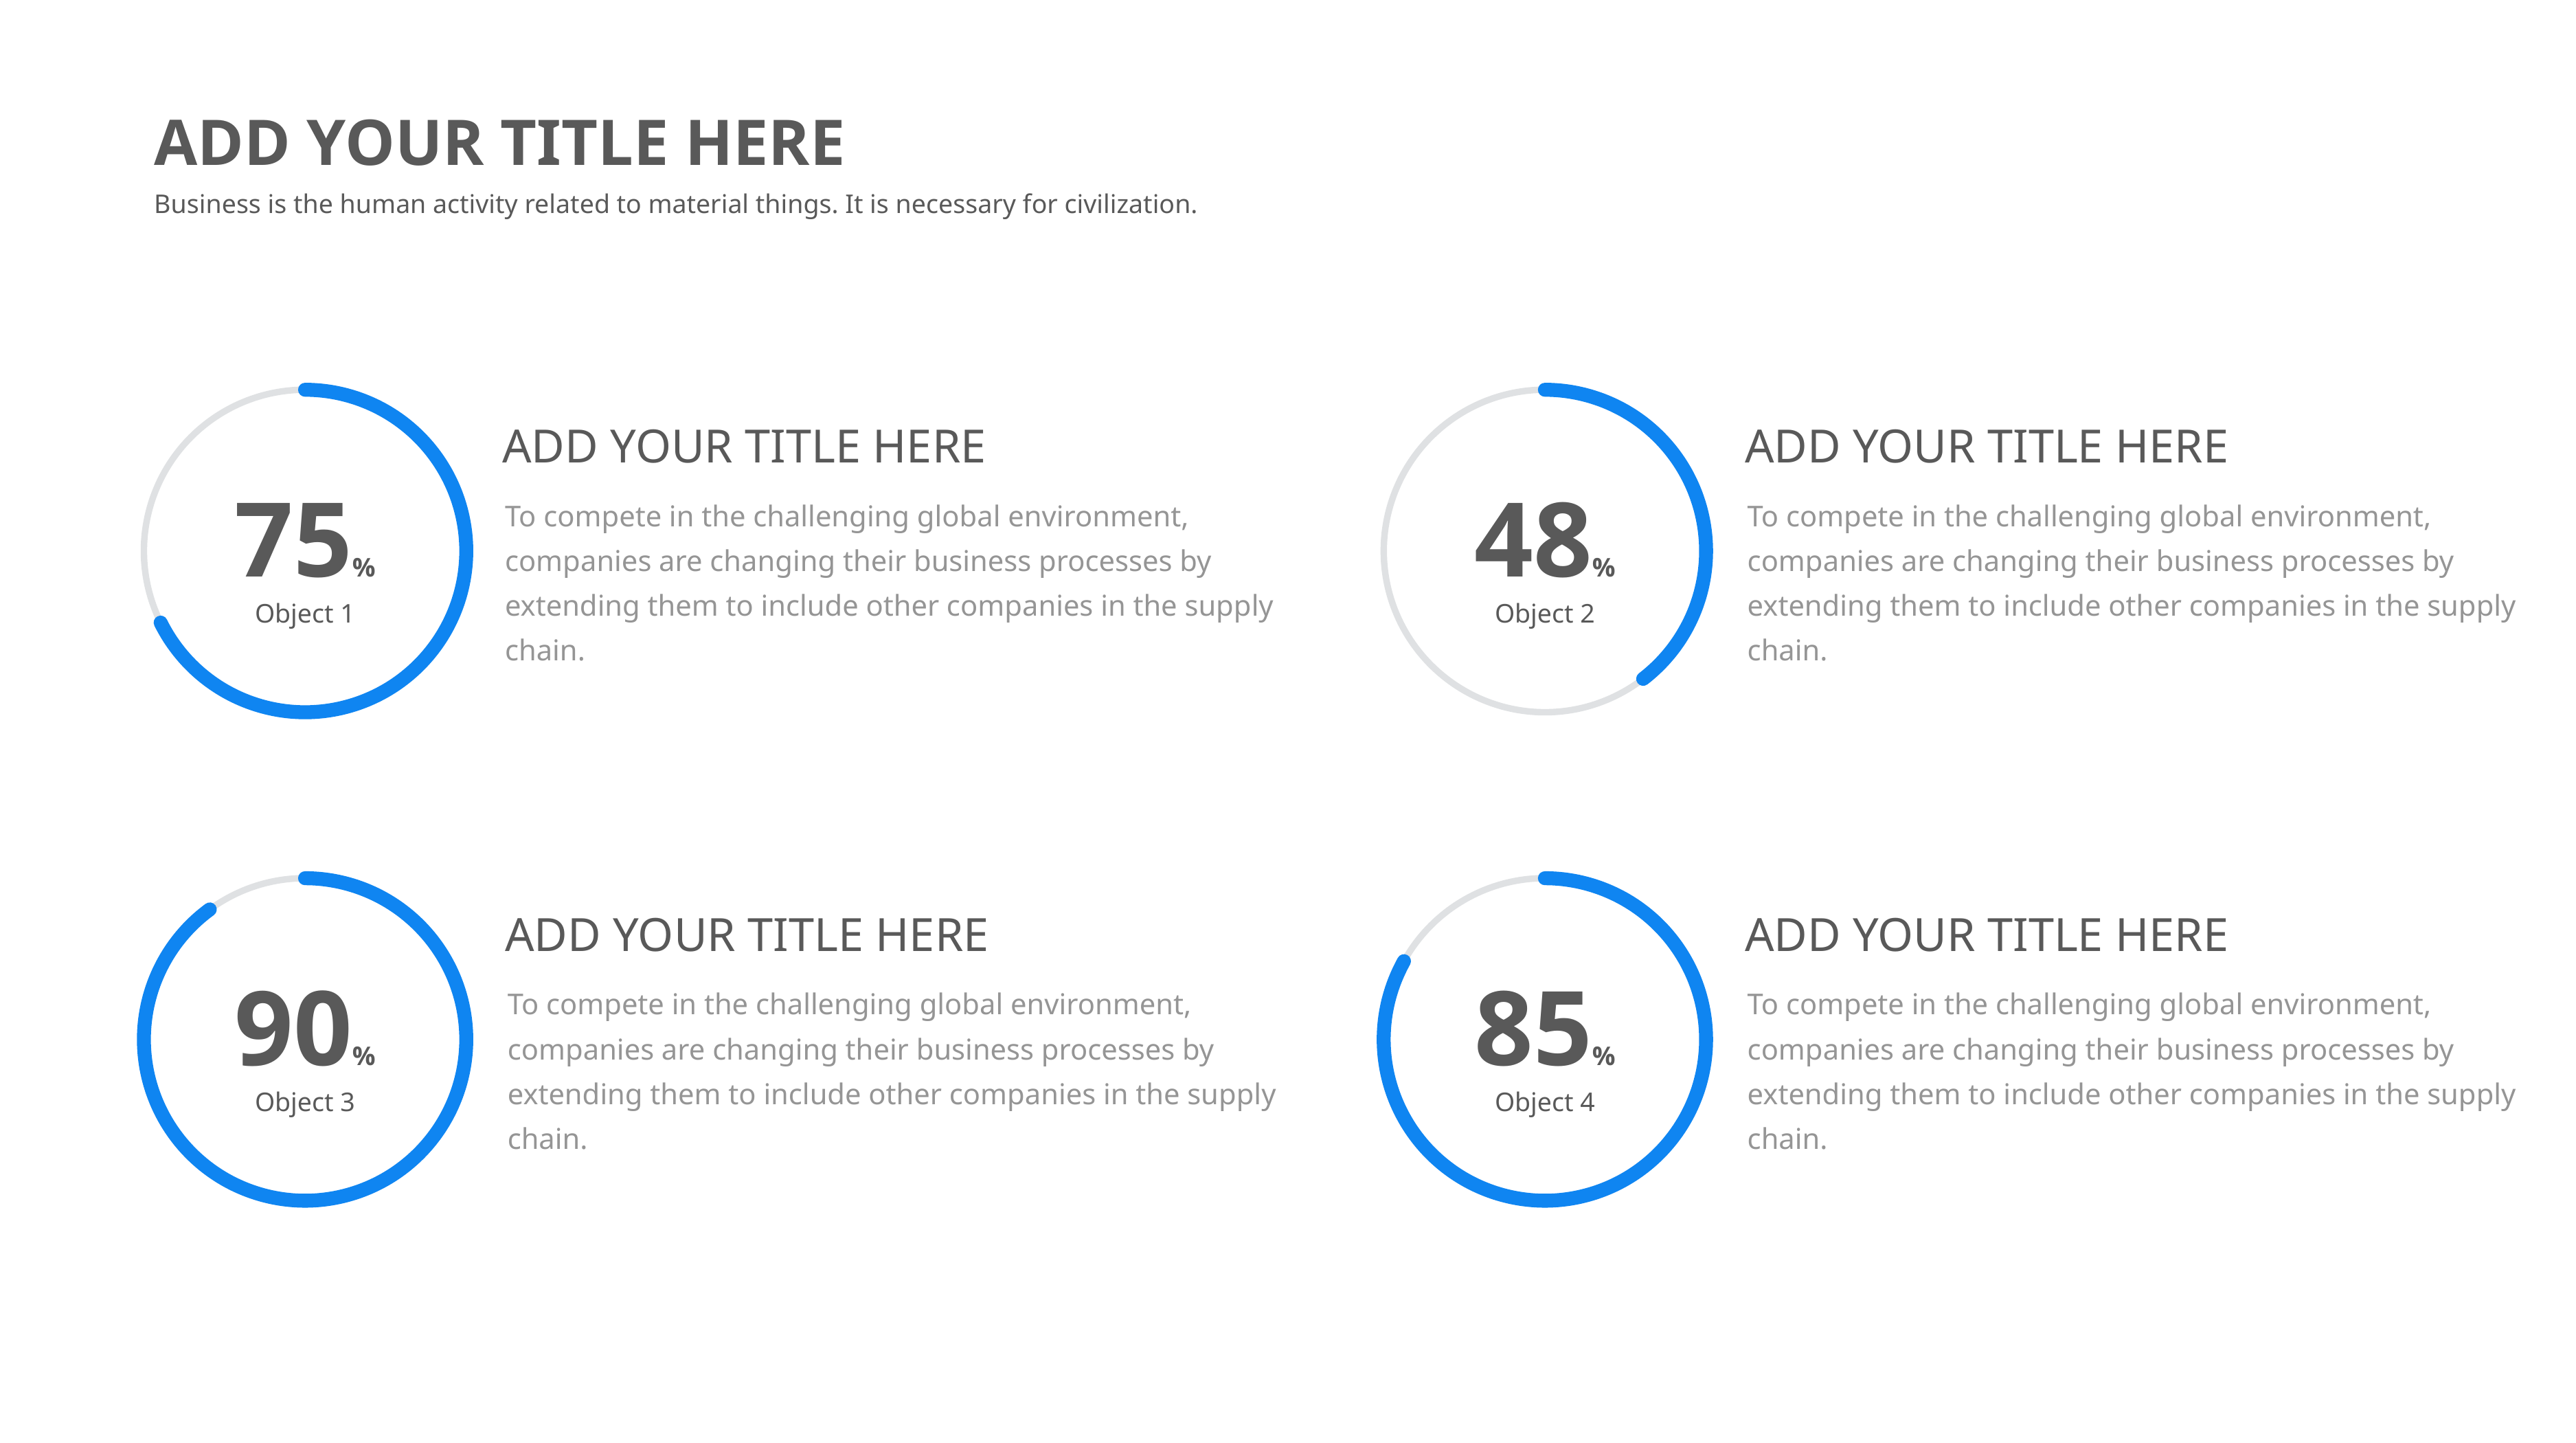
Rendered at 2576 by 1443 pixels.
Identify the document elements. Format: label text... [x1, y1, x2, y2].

text_box 85% Object 4 [1404, 878, 1544, 1038]
text_box To compete in the challenging global environment, companies are changing their business processes by extending them to include other companies in the supply chain. [1737, 482, 2531, 672]
text_box 90% Object 3 [210, 878, 305, 1038]
text_box To compete in the challenging global environment, companies are changing their business processes by extending them to include other companies in the supply chain. [497, 970, 1291, 1160]
text_box ADD YOUR TITLE HERE [1737, 877, 2531, 970]
text_box ADD YOUR TITLE HERE [1737, 390, 2531, 482]
text_box Business is the human activity related to material things. It is necessary for civilization. [144, 166, 1257, 223]
text_box ADD YOUR TITLE HERE [144, 59, 1121, 166]
text_box 48% Object 2 [1383, 390, 1643, 713]
text_box [1383, 878, 1706, 1201]
text_box [1544, 390, 1706, 679]
text_box To compete in the challenging global environment, companies are changing their business processes by extending them to include other companies in the supply chain. [495, 482, 1288, 672]
text_box [144, 878, 466, 1201]
text_box To compete in the challenging global environment, companies are changing their business processes by extending them to include other companies in the supply chain. [1737, 970, 2531, 1160]
text_box 75% Object 1 [144, 390, 305, 623]
text_box ADD YOUR TITLE HERE [495, 390, 1288, 482]
text_box ADD YOUR TITLE HERE [497, 877, 1291, 970]
text_box [160, 390, 466, 713]
